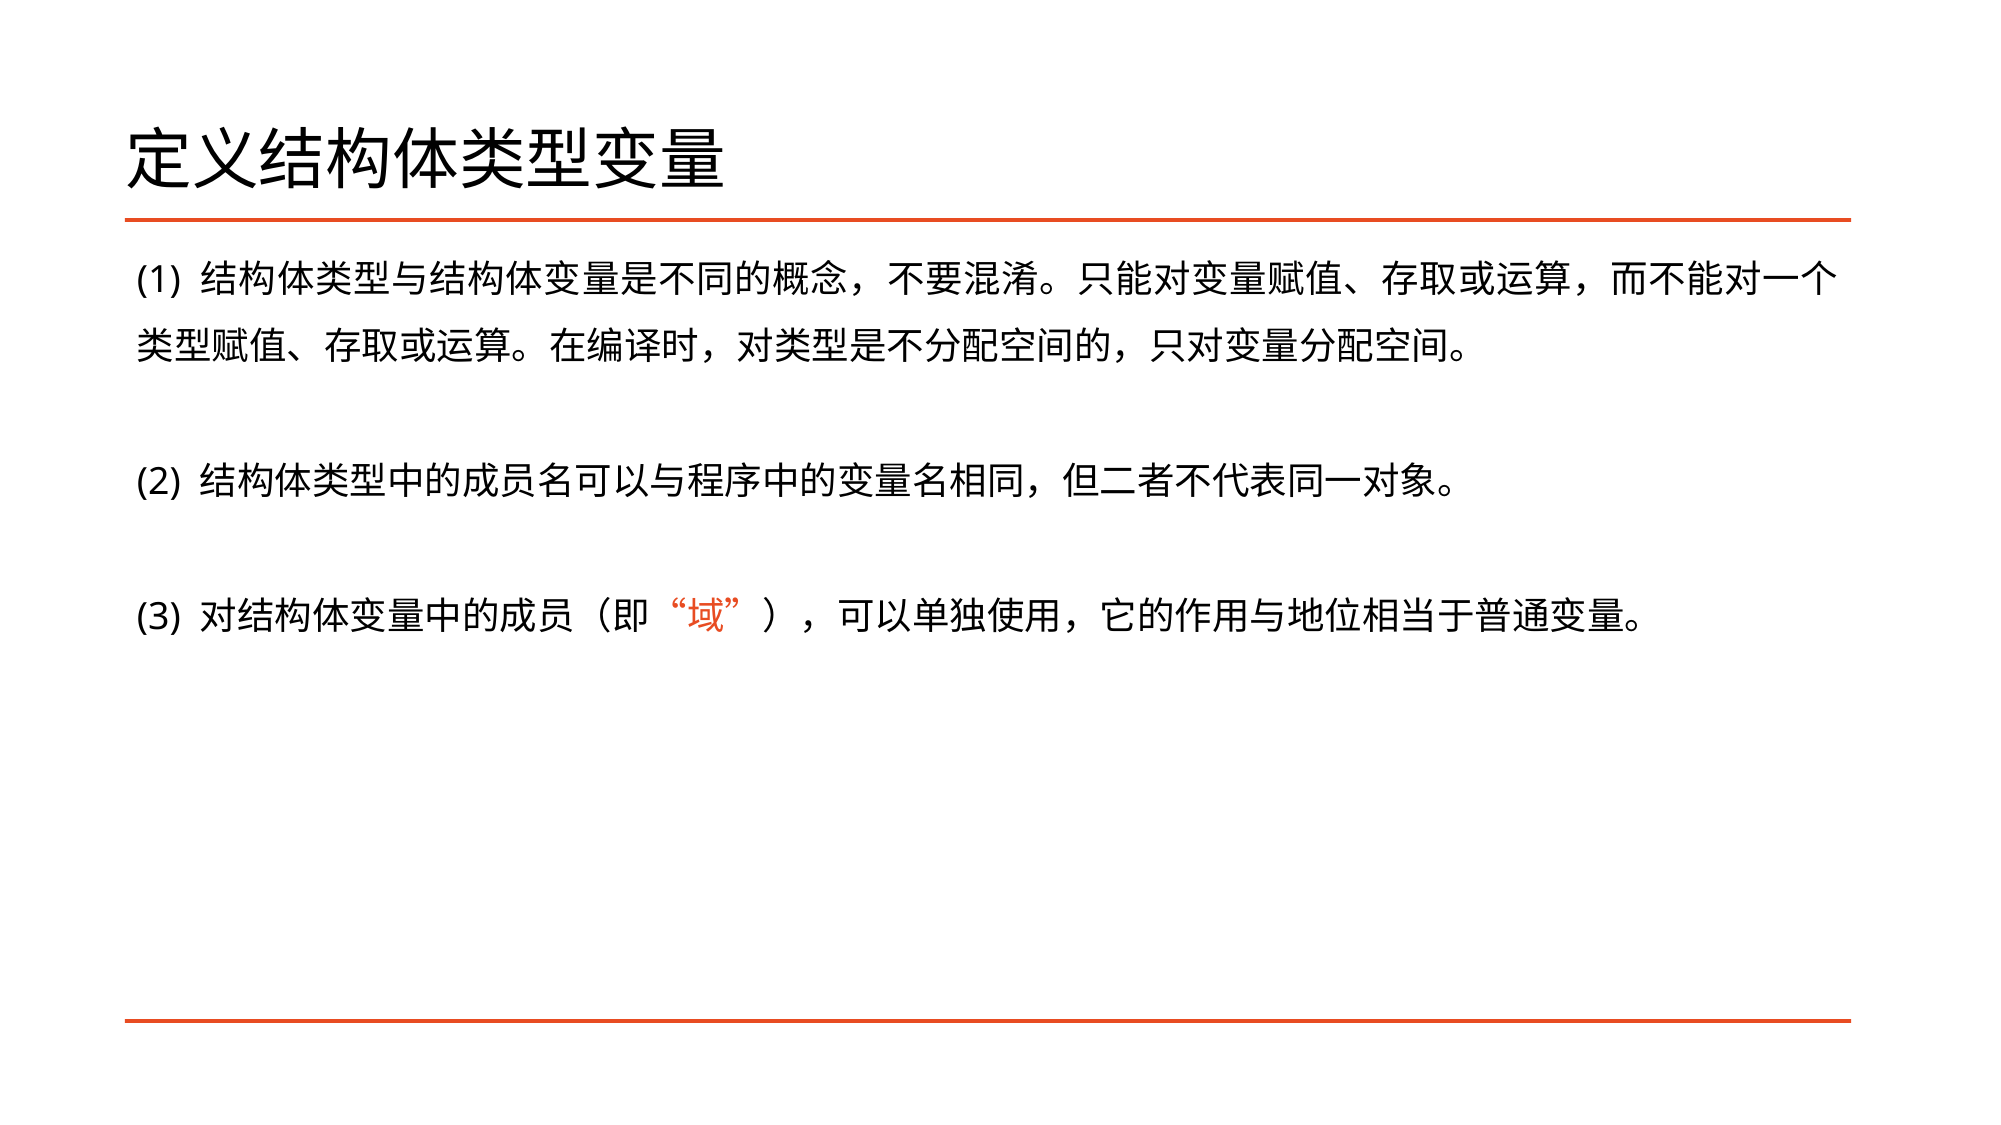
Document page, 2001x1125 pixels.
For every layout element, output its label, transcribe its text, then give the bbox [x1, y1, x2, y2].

title 定义结构体类型变量 [110, 53, 1836, 272]
